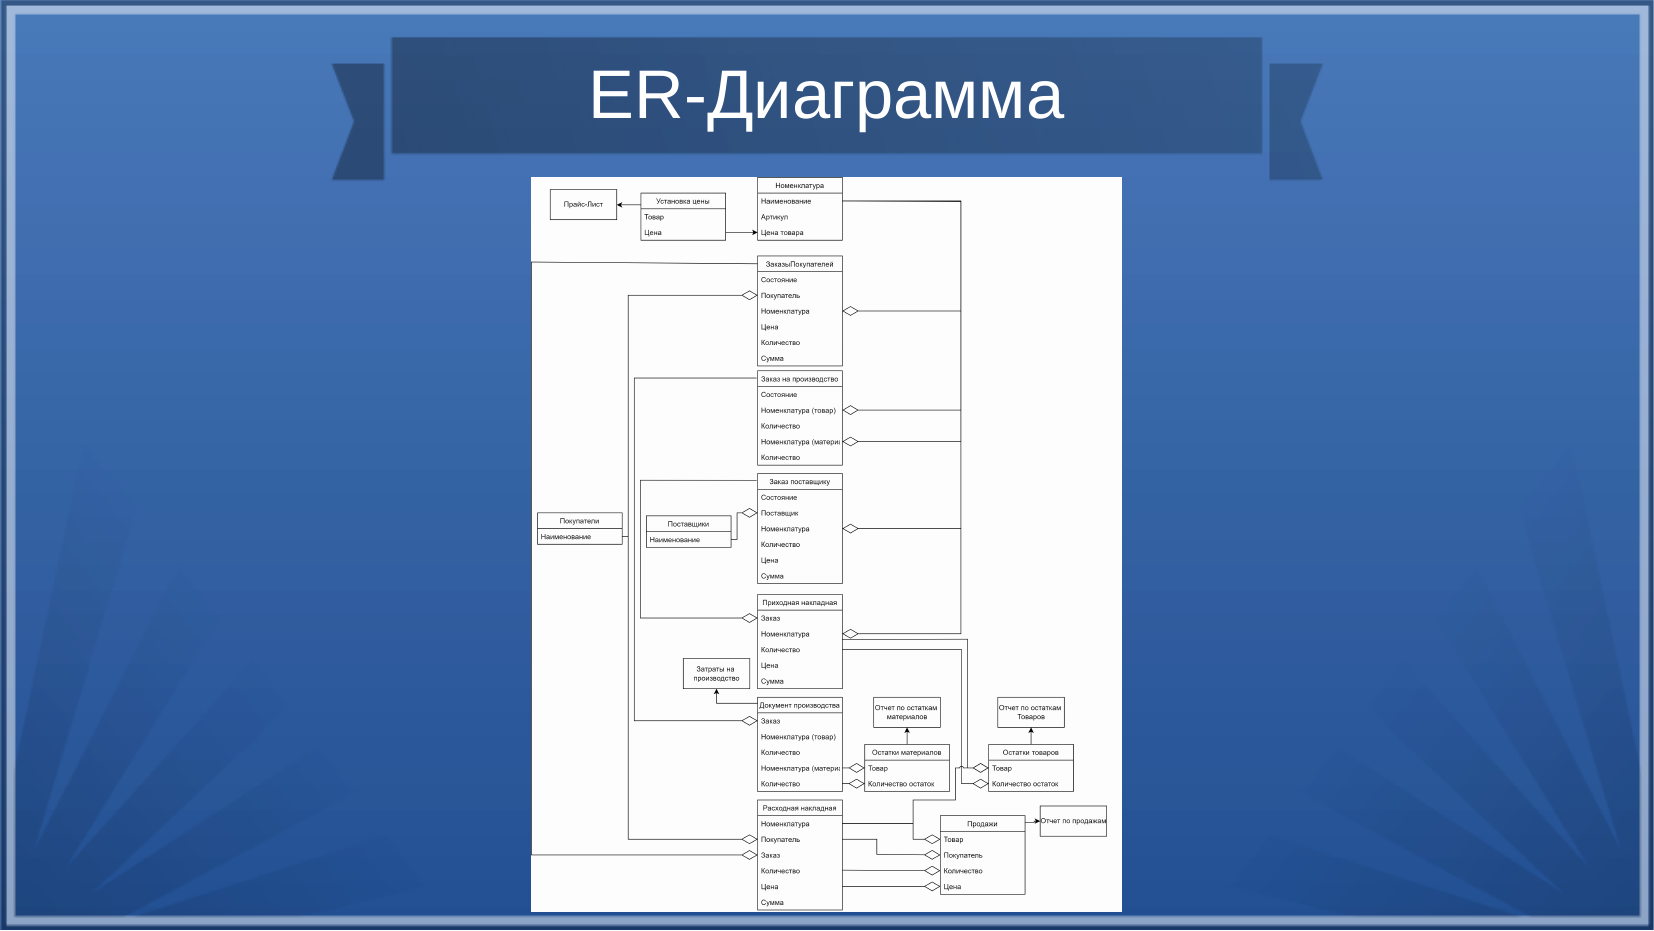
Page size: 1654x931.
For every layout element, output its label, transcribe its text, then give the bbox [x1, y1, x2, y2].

text_box ER-Диаграмма [389, 35, 1264, 154]
picture [0, 0, 1654, 930]
